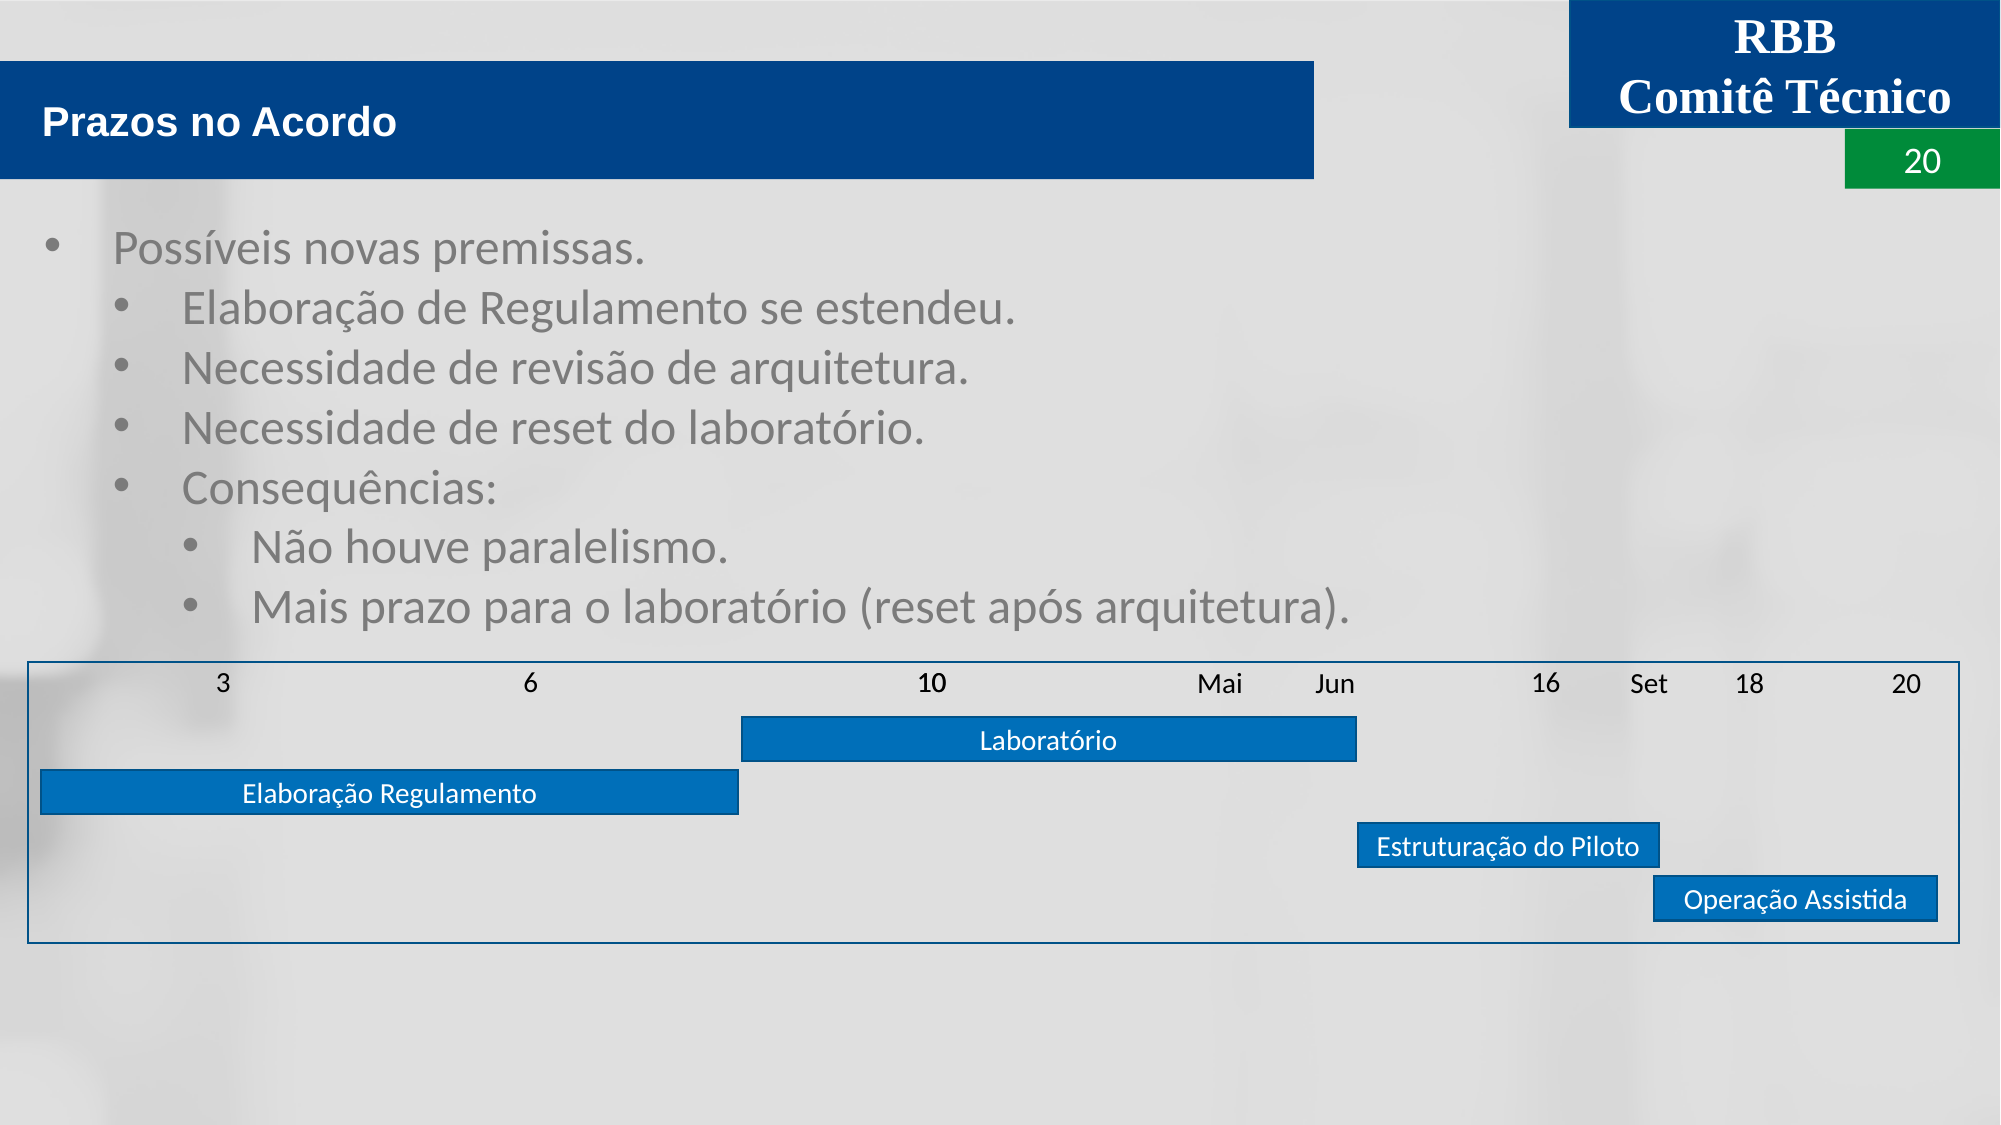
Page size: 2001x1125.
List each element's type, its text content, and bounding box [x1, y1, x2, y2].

text_box [0, 60, 1315, 180]
text_box Operação Assistida [1653, 875, 1938, 922]
text_box Set [40, 658, 1684, 705]
text_box Estruturação do Piloto [1357, 822, 1660, 868]
text_box [27, 661, 1960, 944]
text_box Possíveis novas premissas. Elaboração de Regulamento se estendeu. Necessidade de revisão de arquitetura. Necessidade de reset do laboratório. Consequências: Não houve paralelismo. Mais prazo para o laboratório (reset após arquitetura). [29, 207, 1701, 645]
text_box Laboratório [741, 716, 1357, 762]
text_box Prazos no Acordo [30, 89, 410, 151]
text_box 20 [1684, 659, 1937, 705]
